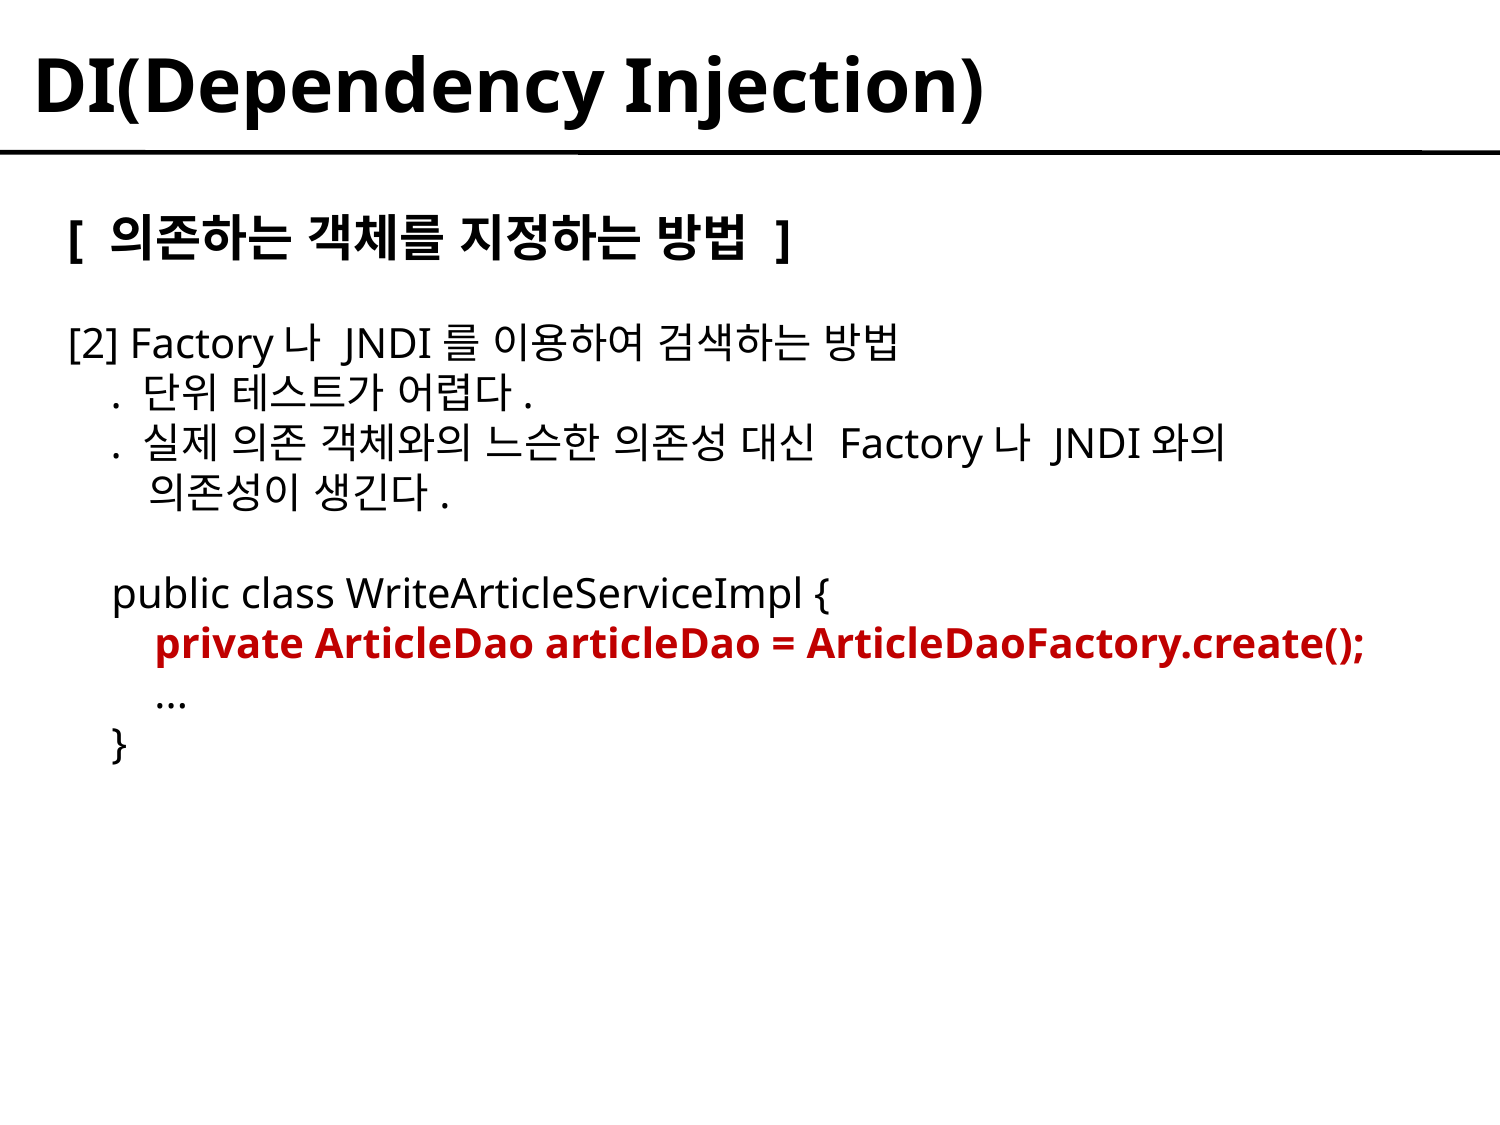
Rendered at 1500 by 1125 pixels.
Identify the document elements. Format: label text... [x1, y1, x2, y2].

text_box [ 의존하는 객체를 지정하는 방법 ] [2] Factory나 JNDI를 이용하여 검색하는 방법 . 단위 테스트가 어렵다. . 실제 의존 객체와의 느슨한 의존성 대신 Factory나 JNDI와의 의존성이 생긴다. public class WriteArticleServiceImpl { private ArticleDao articleDao = ArticleDaoFactory.create(); ... } [52, 199, 1381, 825]
text_box DI(Dependency Injection) [17, 30, 1001, 136]
